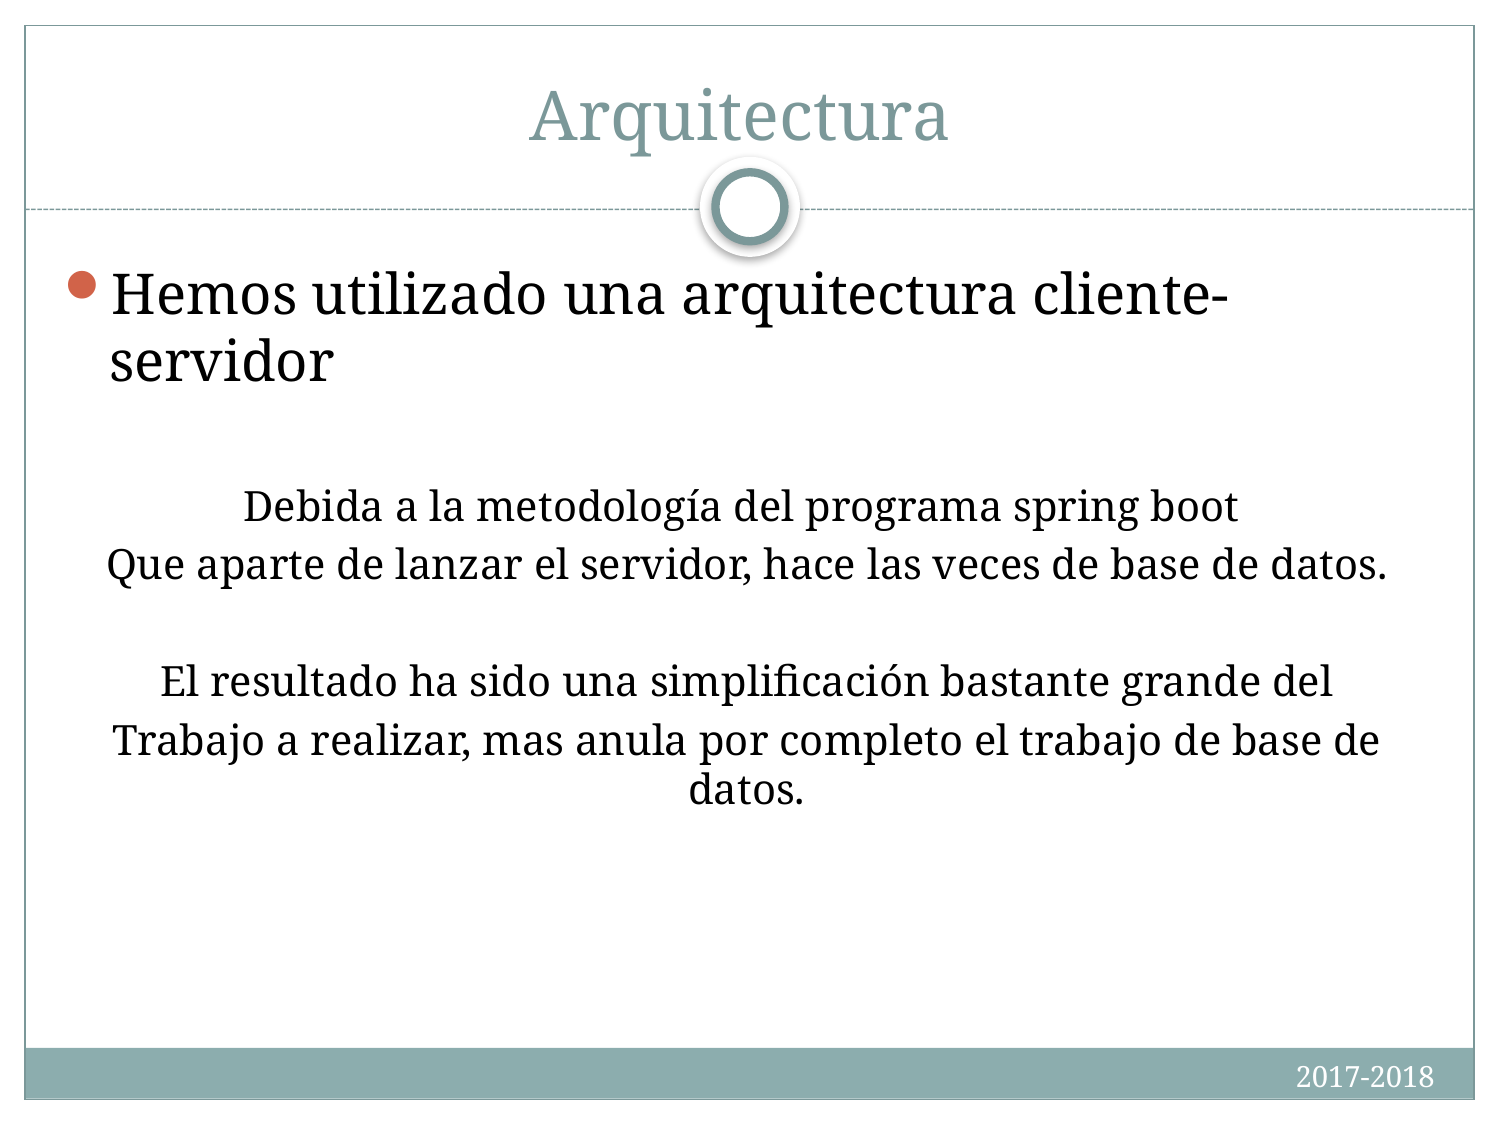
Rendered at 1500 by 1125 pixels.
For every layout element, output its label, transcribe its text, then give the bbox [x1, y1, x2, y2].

list Hemos utilizado una arquitectura cliente-servidor Debida a la metodología del programa spring boot Que aparte de lanzar el servidor, hace las veces de base de datos. El resultado ha sido una simplificación bastante grande del Trabajo a realizar, mas anula por completo el trabajo de base de datos. [49, 250, 1445, 1001]
slide_number 2017-2018 [950, 1050, 1450, 1111]
title Arquitectura [49, 37, 1450, 162]
